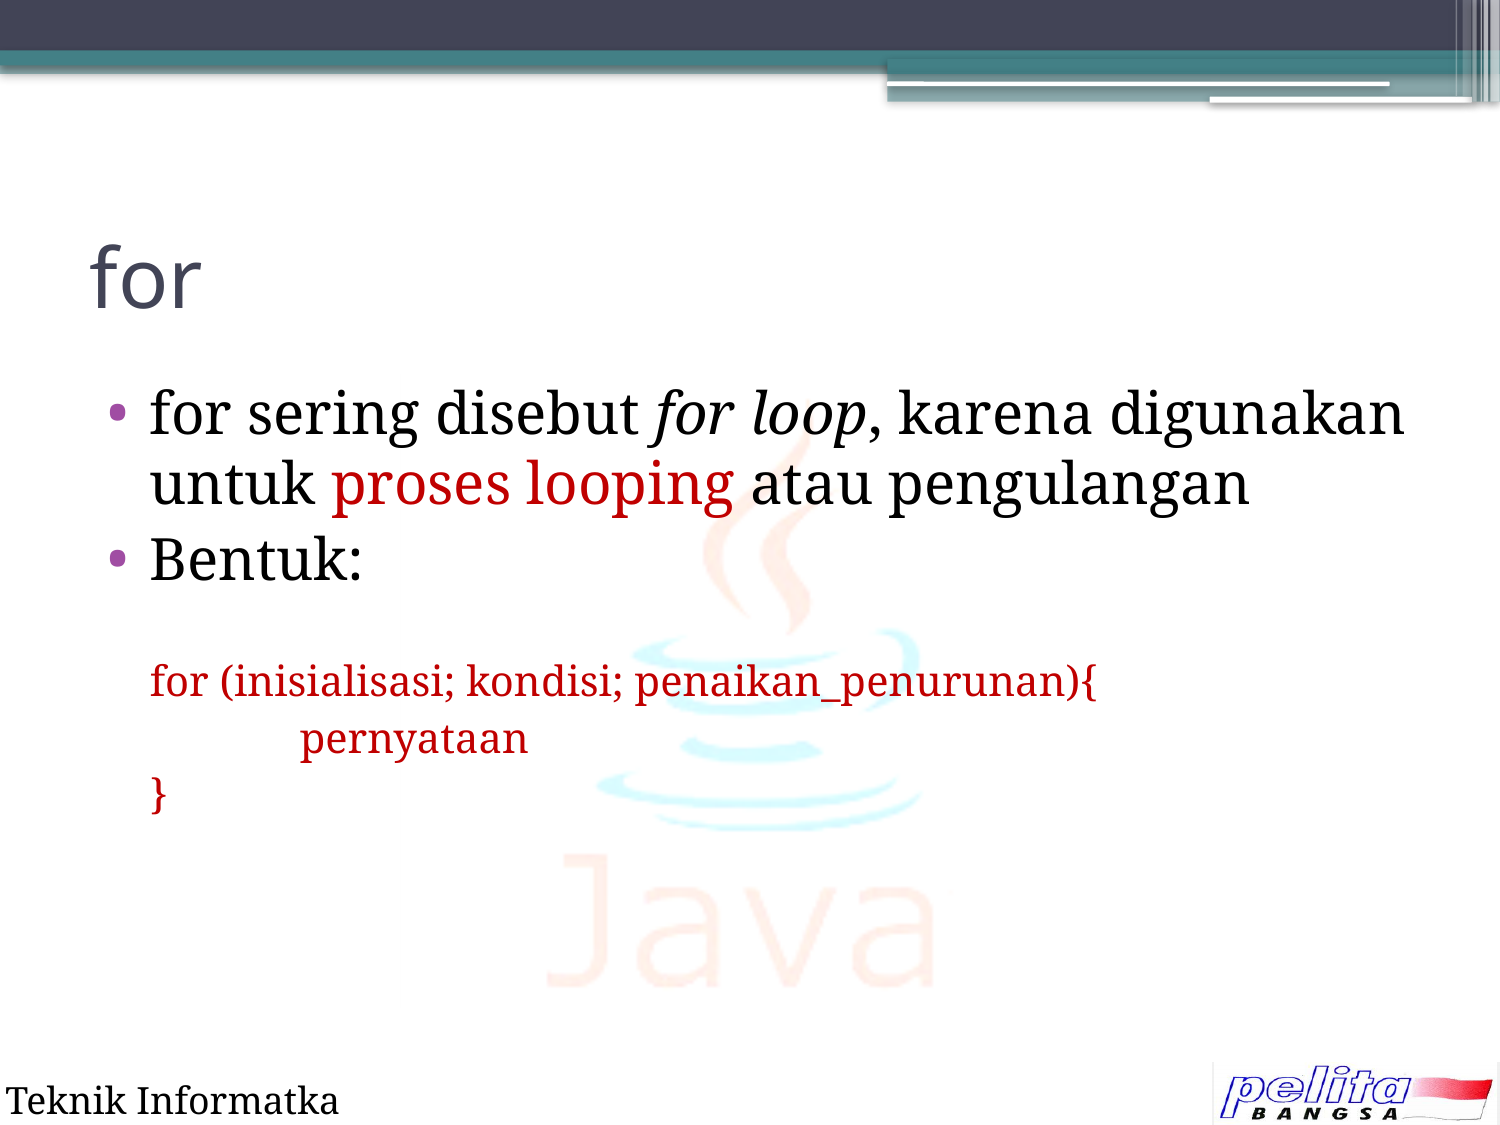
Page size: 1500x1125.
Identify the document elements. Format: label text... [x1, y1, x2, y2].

list for sering disebut for loop, karena digunakan untuk proses looping atau pengulangan Bentuk: for (inisialisasi; kondisi; penaikan_penurunan){ pernyataan } [75, 368, 1425, 1079]
picture [1212, 1062, 1500, 1125]
title for [75, 187, 1425, 363]
